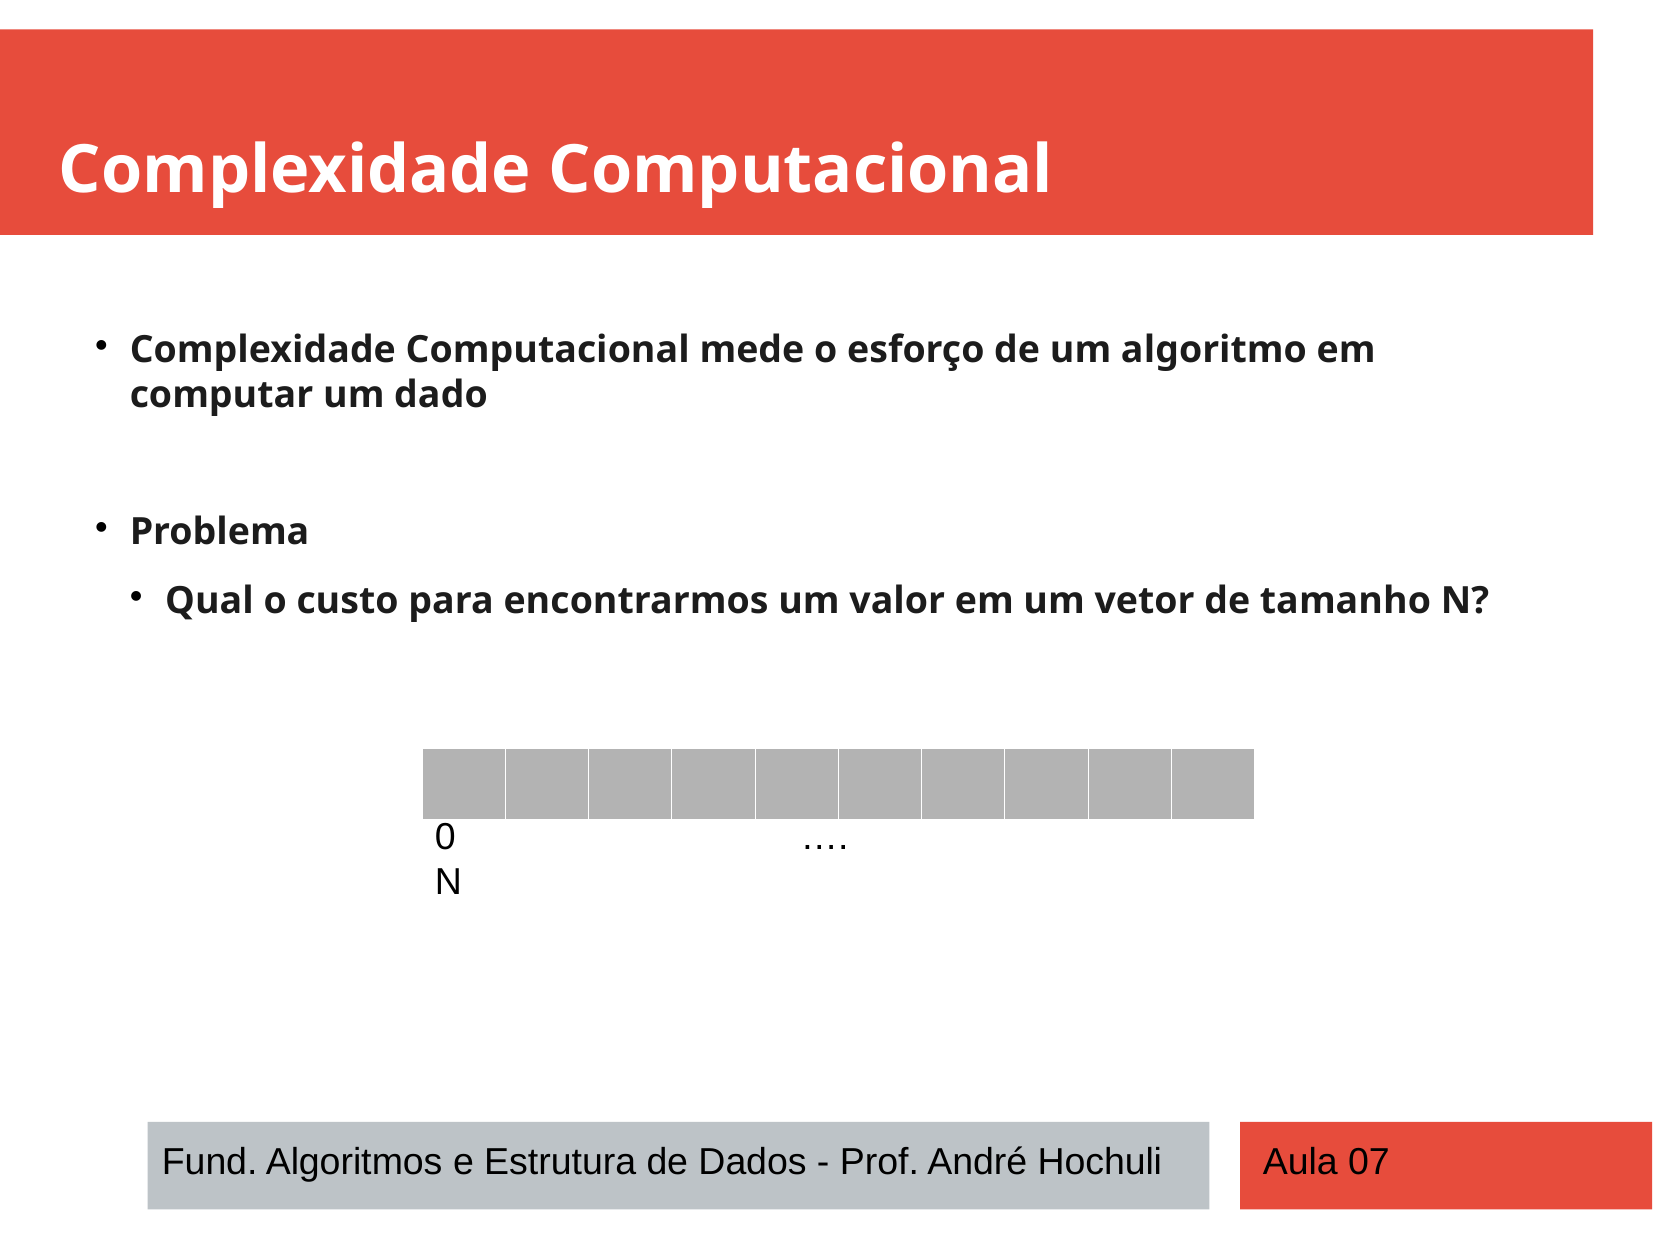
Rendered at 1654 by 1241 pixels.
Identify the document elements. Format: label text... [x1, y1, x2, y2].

table_header [672, 749, 755, 804]
table_header [506, 749, 588, 804]
text_box Complexidade Computacional [58, 58, 1594, 206]
table_header [1005, 749, 1088, 804]
text_box Aula 07 [1248, 1129, 1622, 1189]
table_header [839, 749, 921, 804]
text_box 0 …. N [420, 804, 1270, 861]
text_box Complexidade Computacional mede o esforço de um algoritmo em computar um dado Problema Qual o custo para encontrarmos um valor em um vetor de tamanho N? [58, 324, 1564, 1092]
table_header [922, 749, 1004, 804]
table_header [1172, 749, 1254, 804]
table_header [756, 749, 838, 804]
table_header [589, 749, 671, 804]
table_header [423, 749, 505, 804]
table_header [1089, 749, 1171, 804]
text_box Fund. Algoritmos e Estrutura de Dados - Prof. André Hochuli [147, 1129, 1204, 1189]
